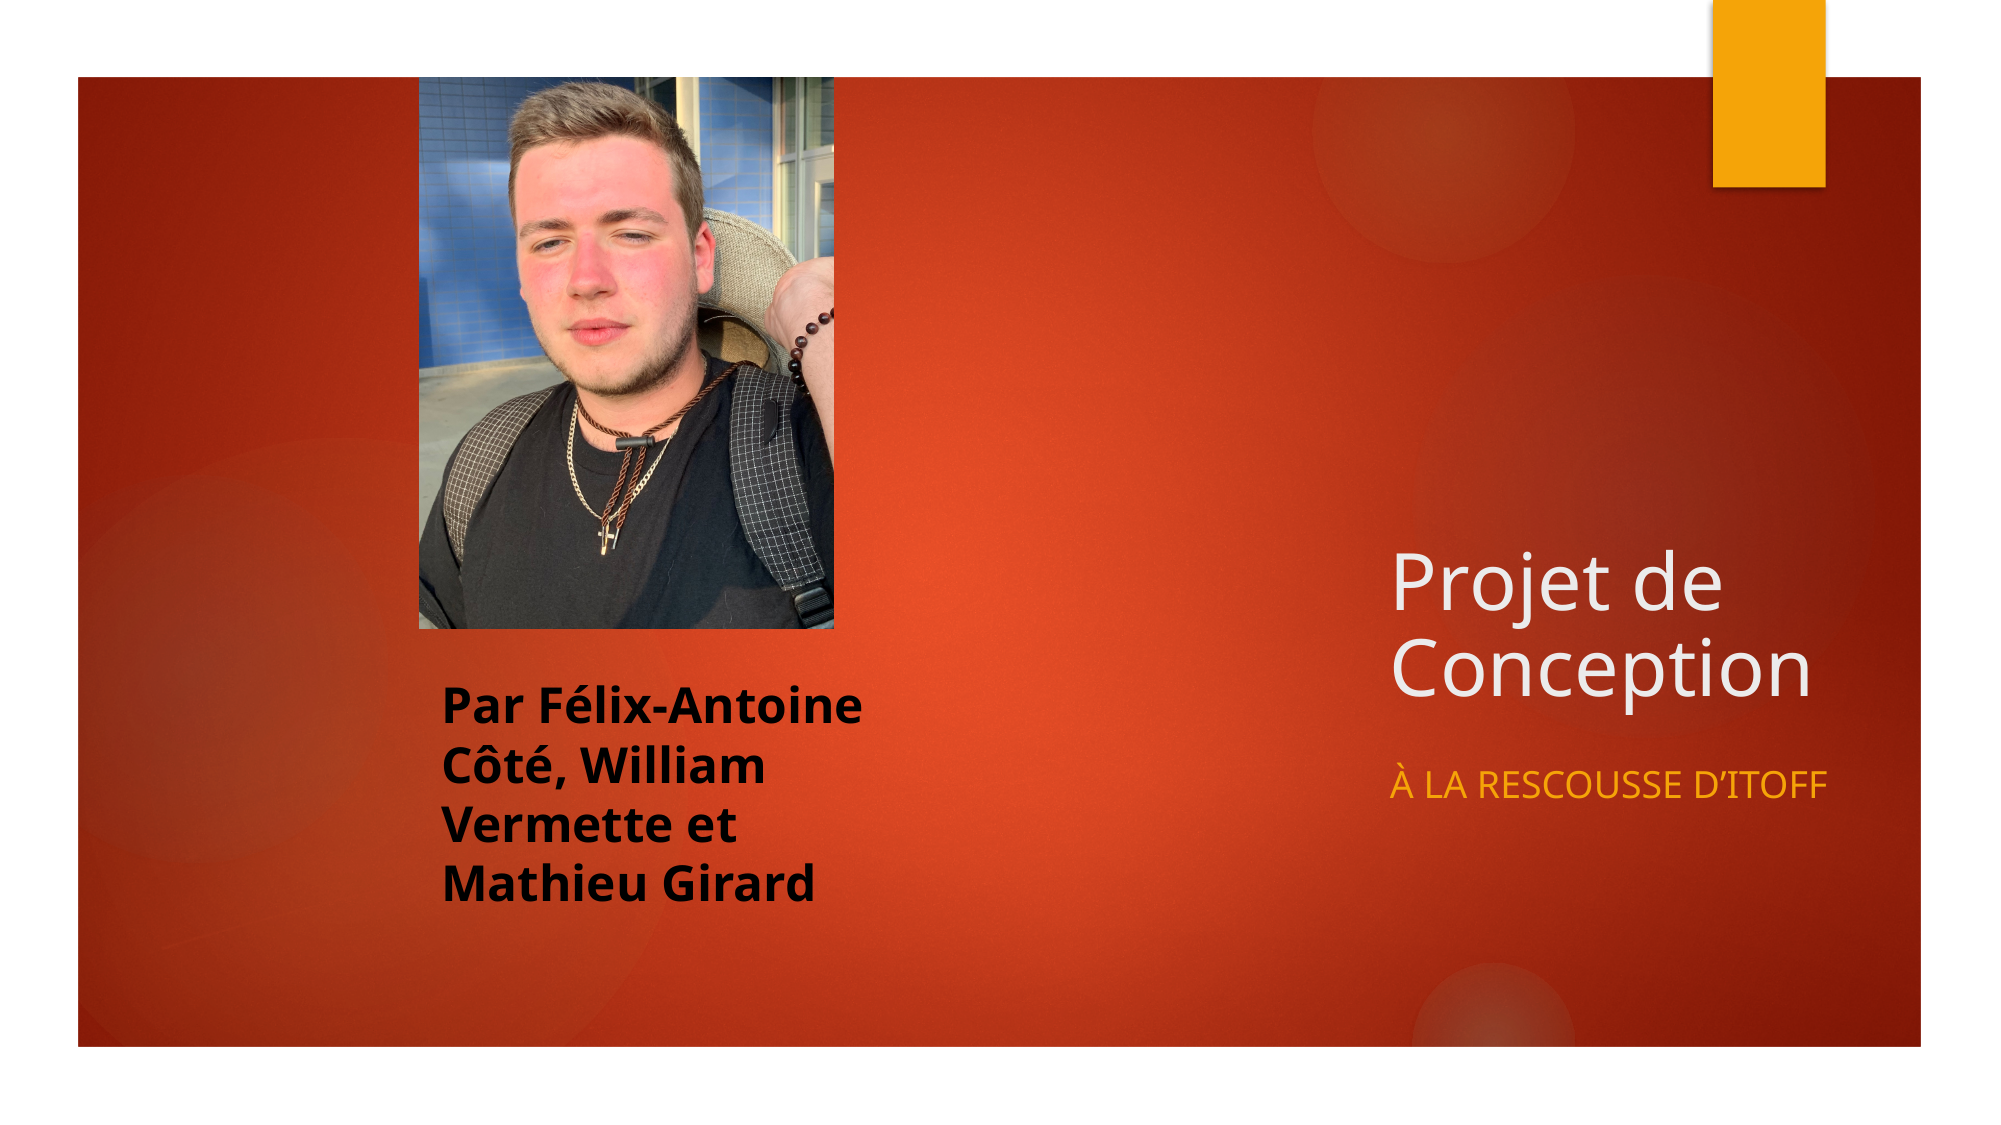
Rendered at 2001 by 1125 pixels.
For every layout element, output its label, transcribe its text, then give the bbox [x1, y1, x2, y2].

text_box À la rescousse d’Itoff [1374, 753, 1894, 1020]
text_box [838, 530, 1501, 592]
picture [419, 77, 834, 630]
text_box Par Félix-Antoine Côté, William Vermette et Mathieu Girard [426, 666, 899, 919]
title Projet de Conception [1374, 203, 1894, 721]
